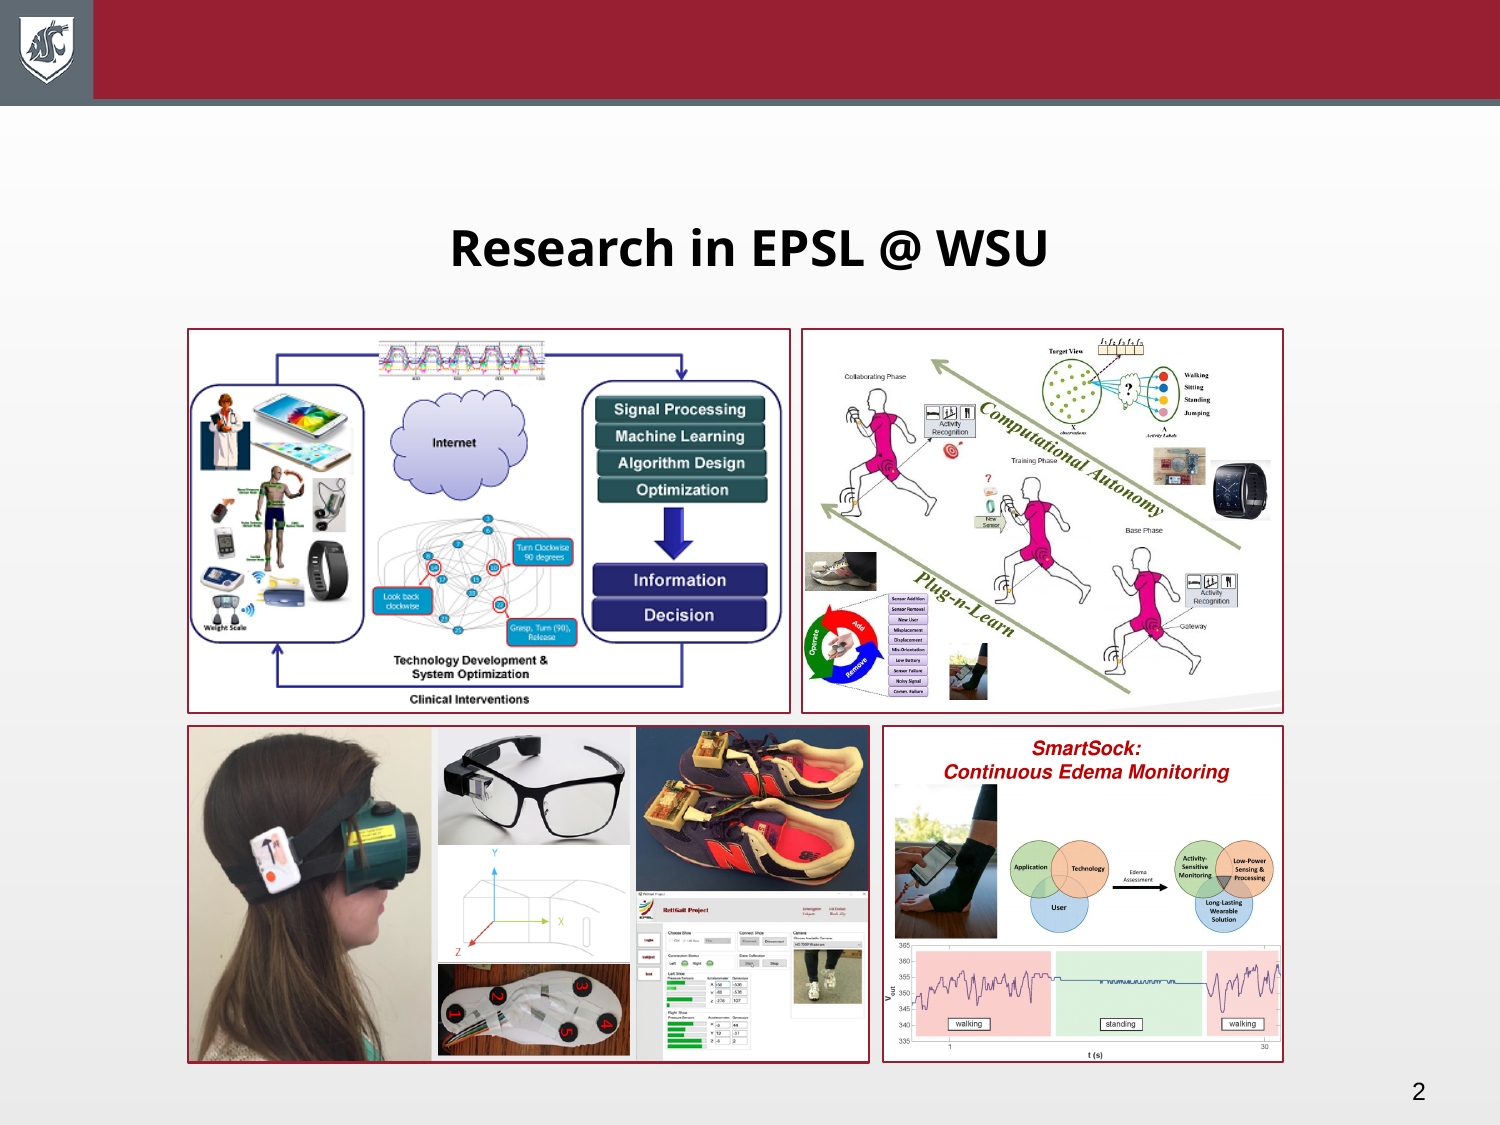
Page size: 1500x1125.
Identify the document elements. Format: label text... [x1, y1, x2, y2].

picture [883, 726, 1283, 1062]
picture [188, 726, 869, 1062]
slide_number 2 [1236, 1034, 1442, 1114]
title Research in EPSL @ WSU [0, 214, 1500, 285]
picture [0, 0, 94, 99]
picture [188, 329, 790, 712]
picture [802, 329, 1283, 712]
